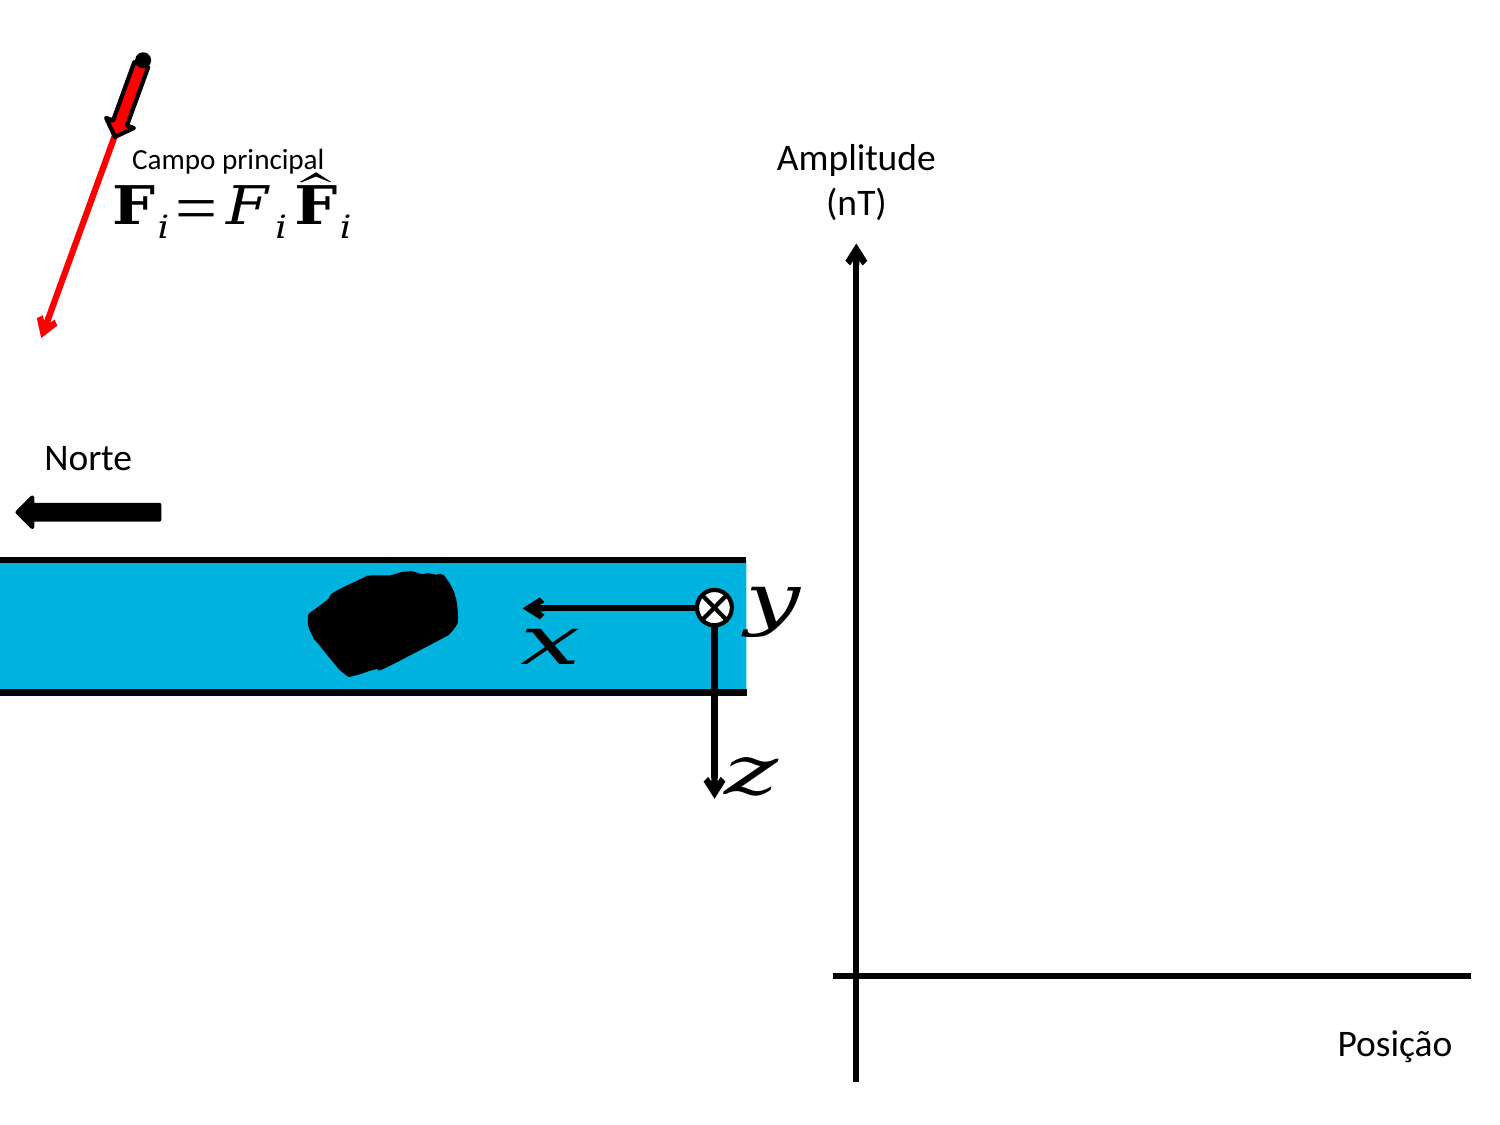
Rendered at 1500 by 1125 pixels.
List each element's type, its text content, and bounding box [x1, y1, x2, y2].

text_box Posição [1322, 1011, 1483, 1072]
text_box [135, 52, 152, 69]
text_box [104, 60, 151, 133]
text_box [513, 562, 810, 811]
text_box Campo principal [108, 133, 349, 183]
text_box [0, 559, 748, 693]
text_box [17, 424, 160, 528]
text_box Amplitude (nT) [750, 125, 963, 231]
